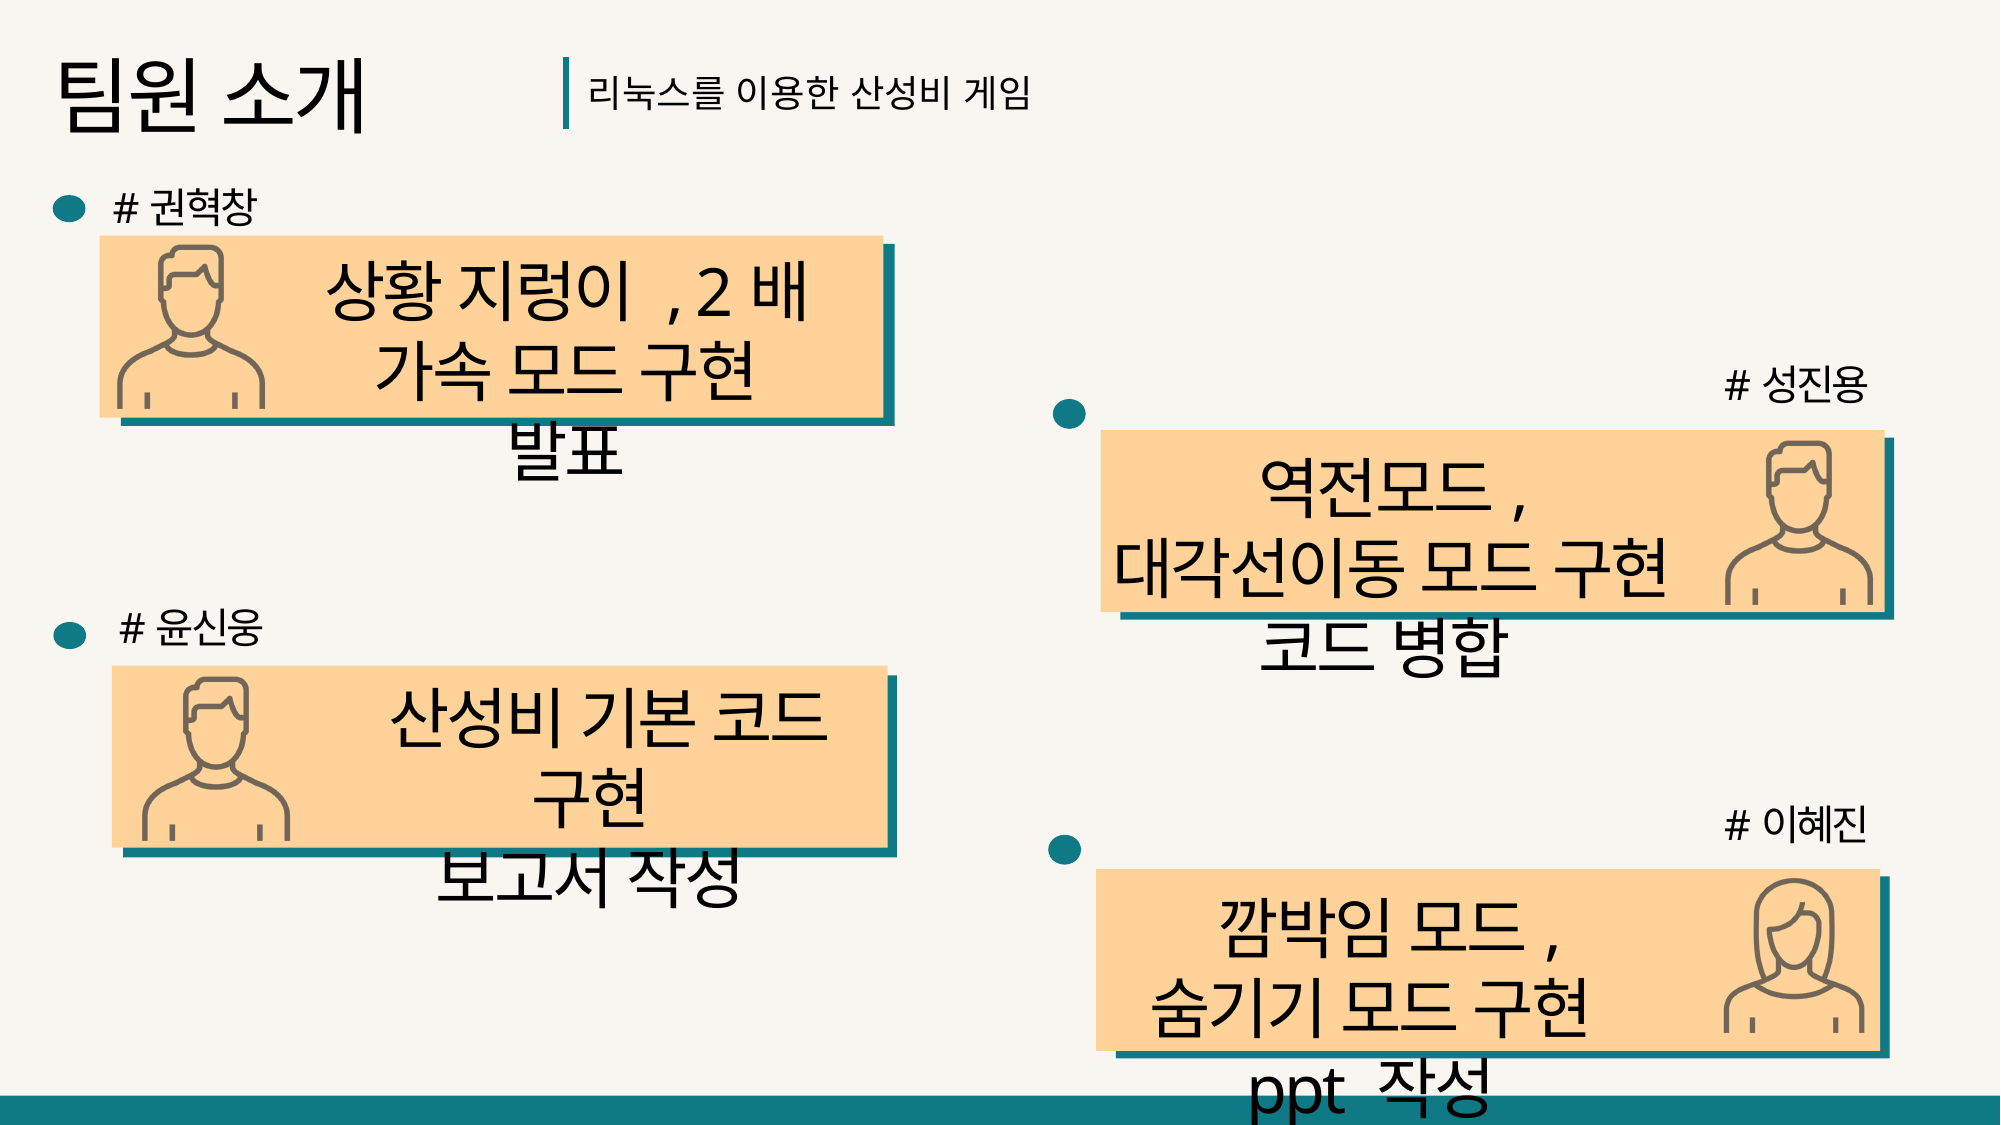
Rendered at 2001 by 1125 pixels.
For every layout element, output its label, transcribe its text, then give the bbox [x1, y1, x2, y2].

text_box #이혜진 [1709, 791, 1894, 857]
text_box [52, 620, 88, 651]
text_box [1047, 833, 1083, 866]
text_box [111, 665, 120, 849]
picture [95, 232, 287, 424]
text_box [312, 665, 889, 669]
text_box 리눅스를 이용한 산성비 게임 [572, 63, 1424, 123]
text_box [51, 194, 87, 224]
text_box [1090, 868, 1881, 1056]
text_box [1051, 397, 1087, 430]
text_box 상황 지렁이 , 2배 가속 모드 구현 발표 [252, 242, 880, 497]
text_box #성진용 [1709, 351, 1894, 417]
text_box [1100, 429, 1703, 613]
picture [1703, 866, 1885, 1048]
text_box #권혁창 [97, 174, 283, 232]
text_box #윤신웅 [103, 594, 289, 660]
text_box [1115, 875, 1891, 1059]
text_box 팀원 소개 [38, 36, 386, 152]
picture [1703, 428, 1895, 620]
text_box 산성비 기본 코드 구현 보고서 작성 [277, 669, 905, 925]
text_box [880, 243, 896, 427]
text_box [287, 235, 884, 419]
picture [120, 664, 312, 856]
text_box [1695, 613, 1895, 621]
text_box 역전모드, 대각선이동 모드 구현 코드 병합 [1090, 439, 1695, 694]
